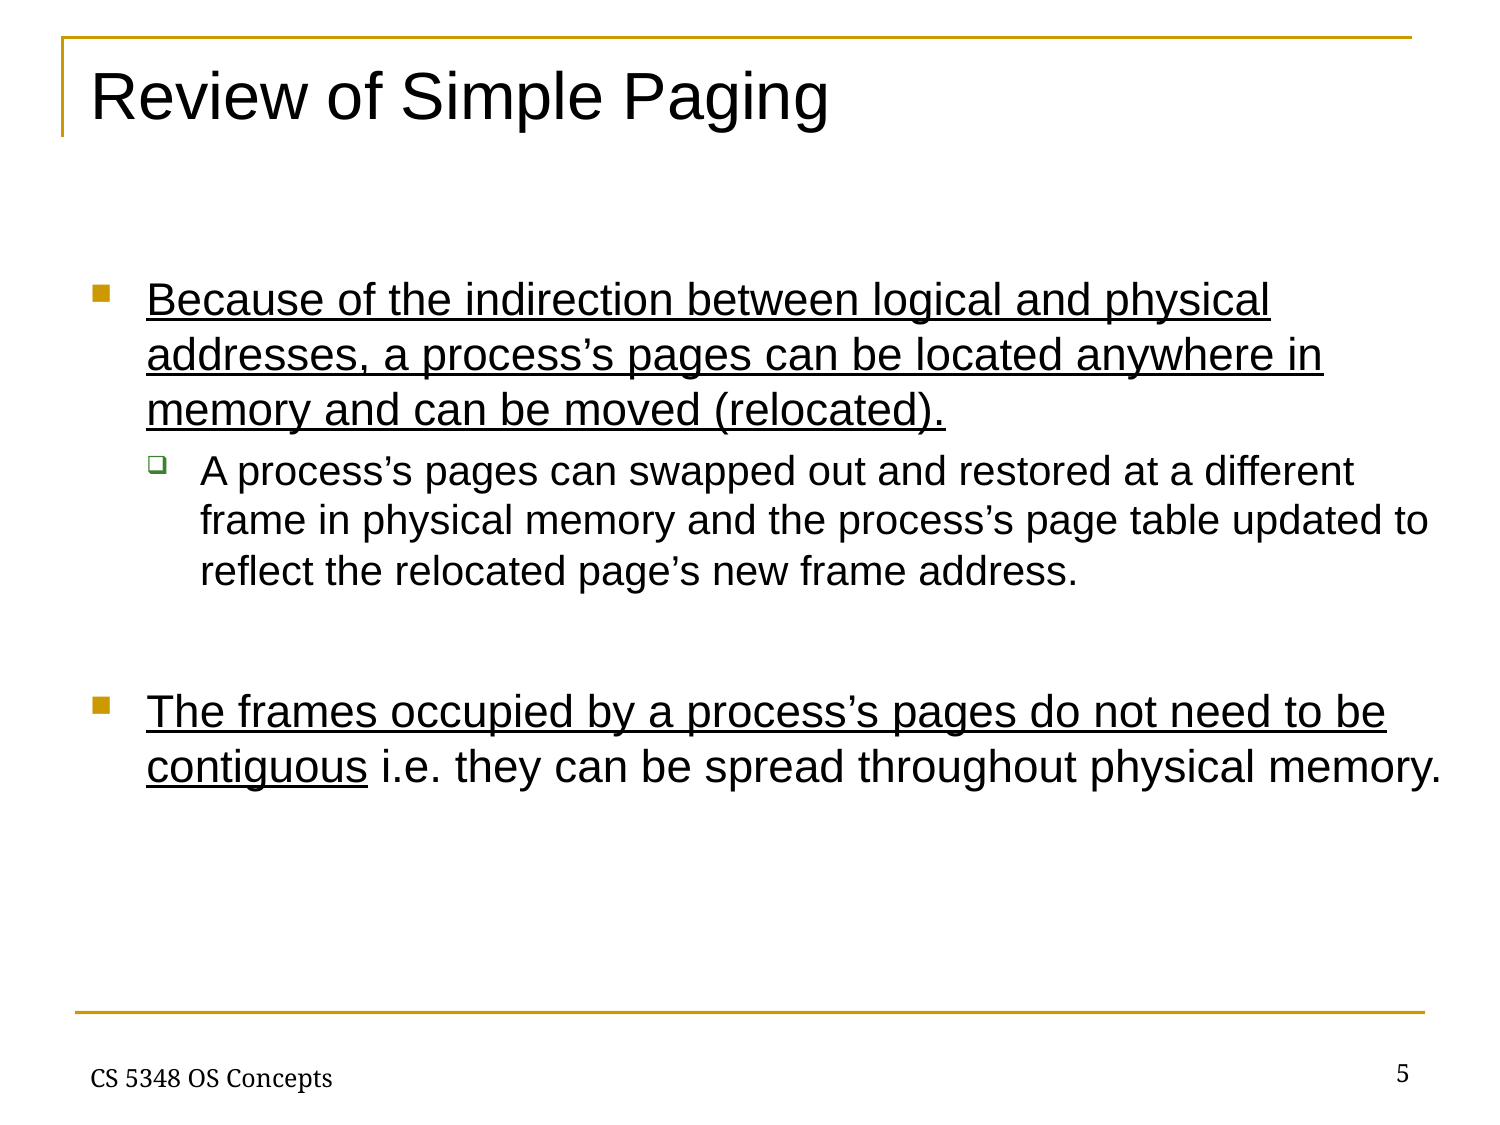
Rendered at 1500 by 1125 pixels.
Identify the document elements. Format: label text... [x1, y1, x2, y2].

slide_number CS 5348 OS Concepts [75, 1025, 475, 1100]
list Because of the indirection between logical and physical addresses, a process’s pages can be located anywhere in memory and can be moved (relocated). A process’s pages can swapped out and restored at a different frame in physical memory and the process’s page table updated to reflect the relocated page’s new frame address. The frames occupied by a process’s pages do not need to be contiguous i.e. they can be spread throughout physical memory. [75, 262, 1463, 1006]
title Review of Simple Paging [75, 45, 1425, 233]
slide_number 5 [1074, 1024, 1425, 1100]
